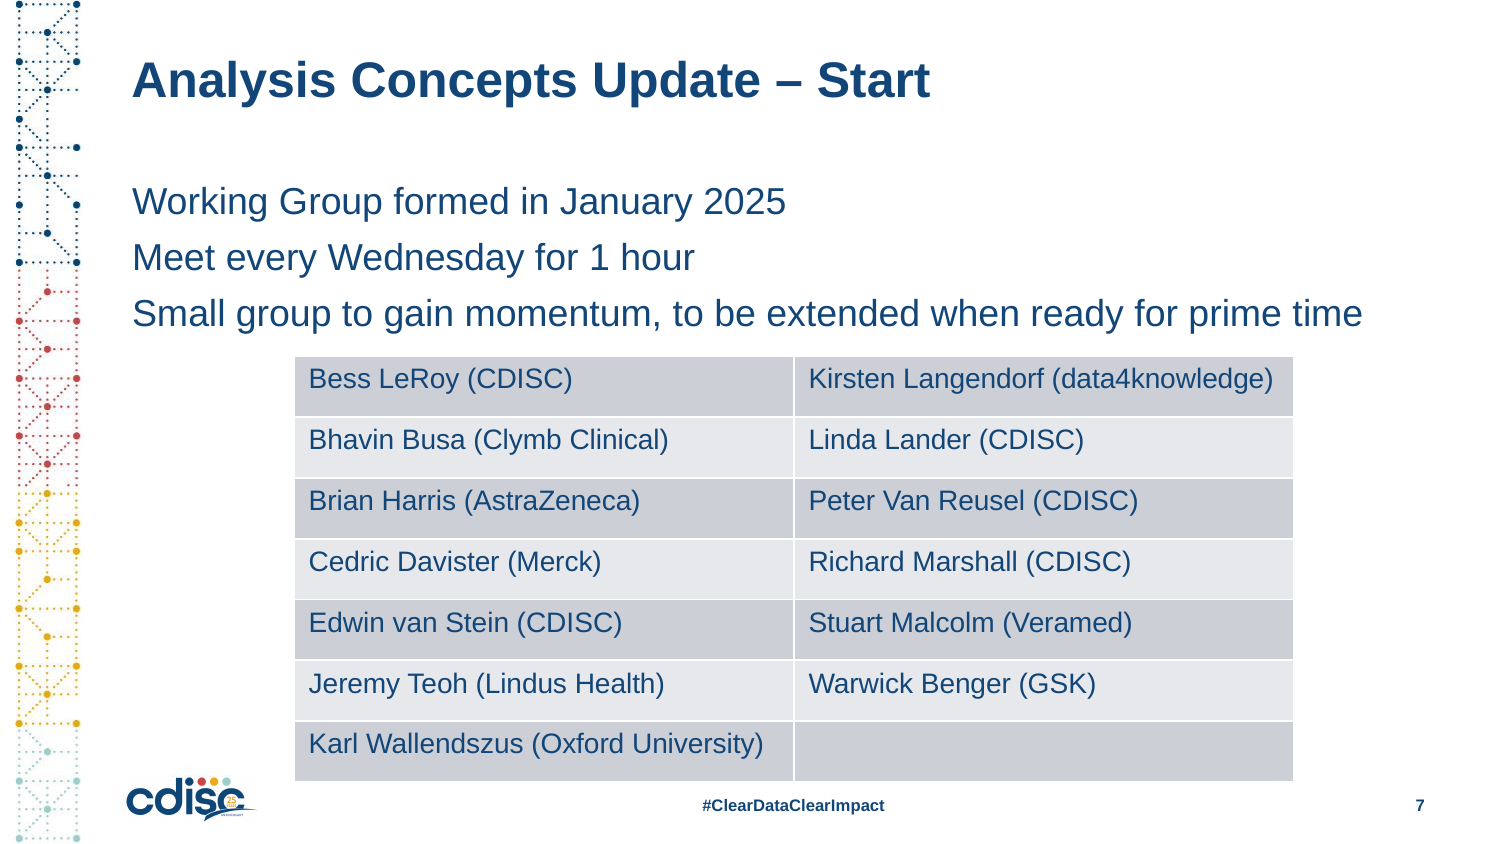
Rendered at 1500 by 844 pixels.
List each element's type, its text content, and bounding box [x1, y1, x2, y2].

table_cell Stuart Malcolm (Veramed) [795, 600, 1293, 659]
table_cell Richard Marshall (CDISC) [795, 540, 1293, 599]
table_cell [795, 722, 1293, 781]
table_cell Jeremy Teoh (Lindus Health) [295, 661, 793, 720]
list Working Group formed in January 2025 Meet every Wednesday for 1 hour Small group to gain momentum, to be extended when ready for prime time [131, 182, 1426, 760]
footer #ClearDataClearImpact [410, 783, 1178, 827]
table_header Bess LeRoy (CDISC) [295, 357, 793, 416]
title Analysis Concepts Update – Start [131, 0, 1426, 164]
table_cell Cedric Davister (Merck) [295, 540, 793, 599]
slide_number 7 [1374, 782, 1425, 827]
table_cell Brian Harris (AstraZeneca) [295, 479, 793, 538]
table_cell Edwin van Stein (CDISC) [295, 600, 793, 659]
table_cell Karl Wallendszus (Oxford University) [295, 722, 793, 781]
table_cell Bhavin Busa (Clymb Clinical) [295, 418, 793, 477]
table_header Kirsten Langendorf (data4knowledge) [795, 357, 1293, 416]
table_cell Warwick Benger (GSK) [795, 661, 1293, 720]
table_cell Linda Lander (CDISC) [795, 418, 1293, 477]
table_cell Peter Van Reusel (CDISC) [795, 479, 1293, 538]
picture [0, 0, 1500, 844]
